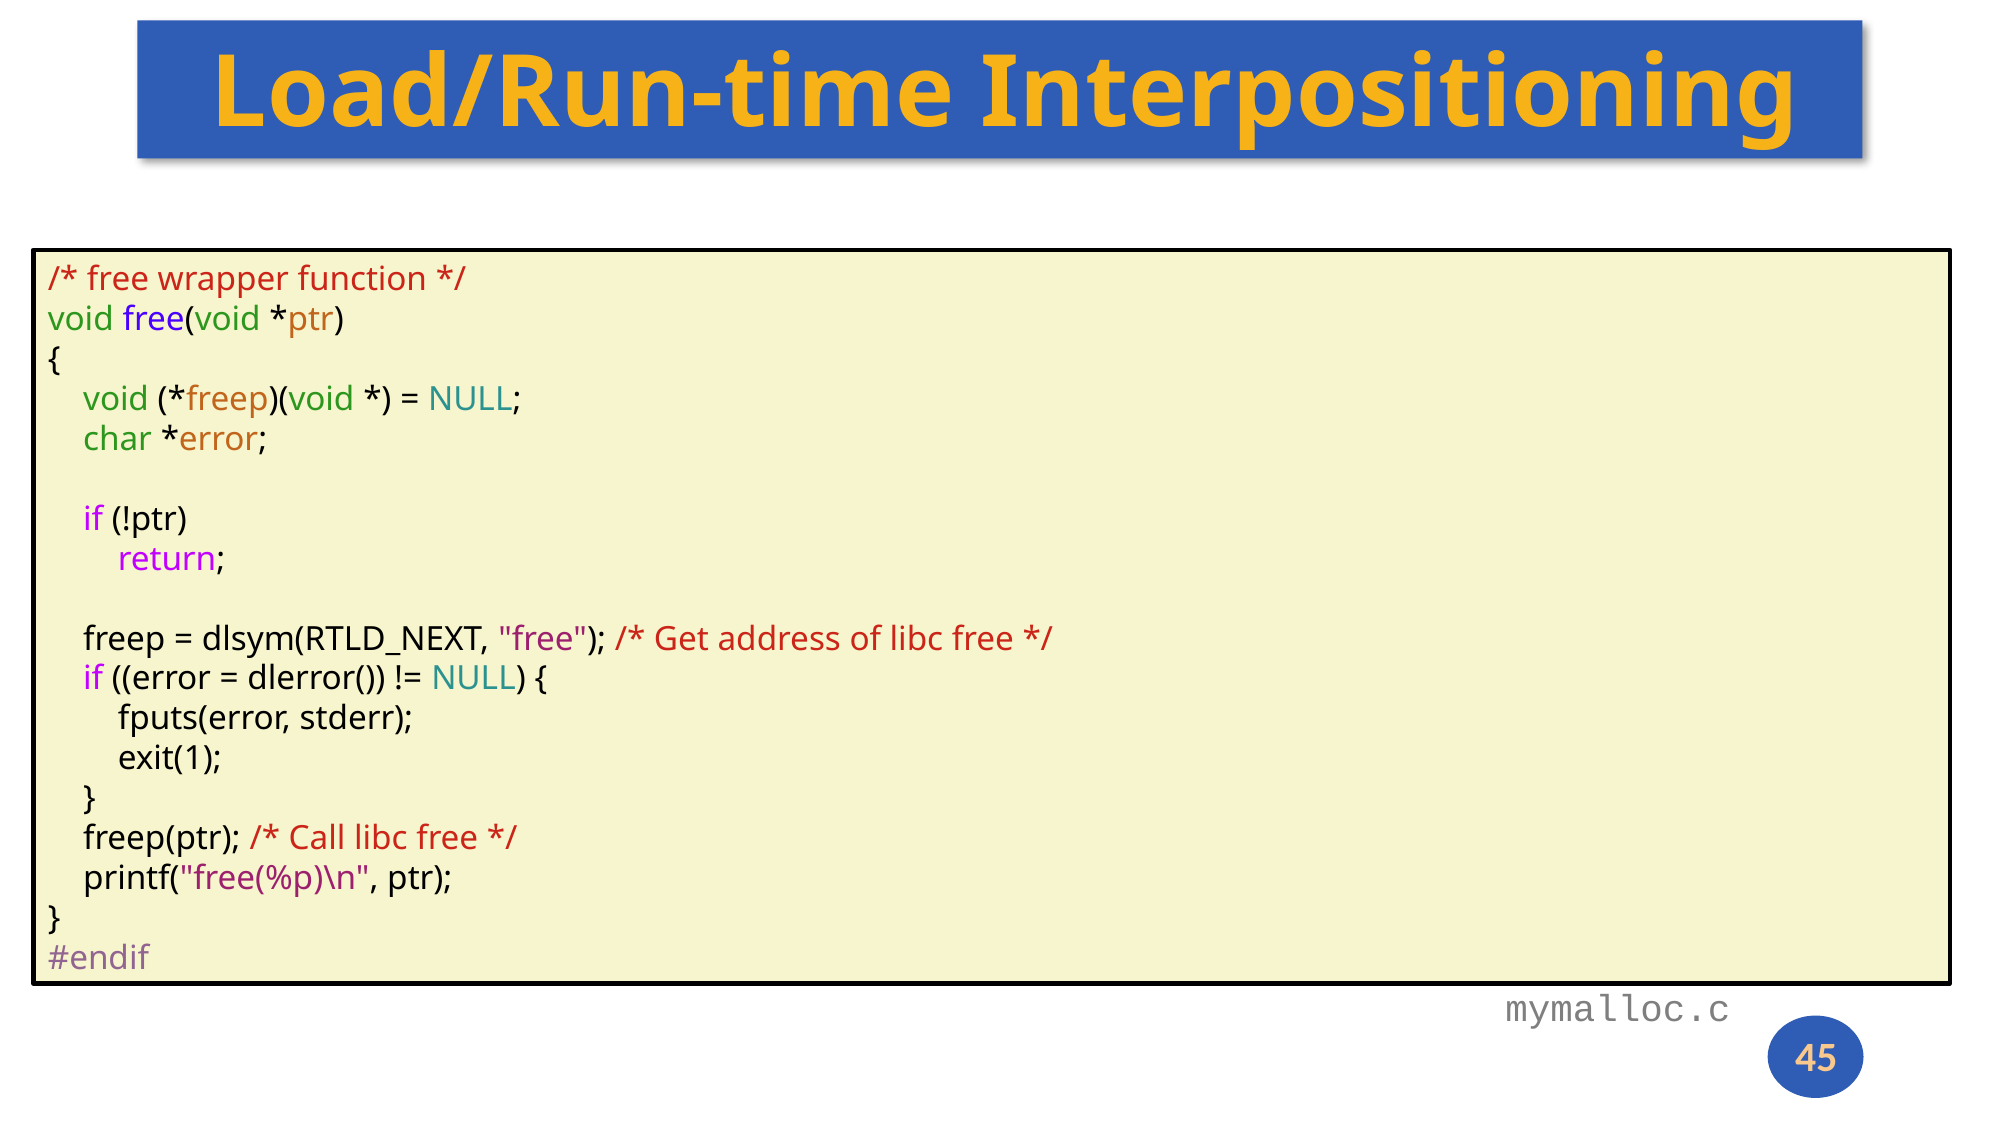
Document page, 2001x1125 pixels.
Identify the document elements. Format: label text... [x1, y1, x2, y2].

text_box mymalloc.c [1490, 976, 1746, 1037]
title Load/Run-time Interpositioning [137, 17, 1863, 156]
slide_number 45 [1767, 1015, 1866, 1095]
text_box /* free wrapper function */ void free(void *ptr) { void (*freep)(void *) = NULL; char *error; if (!ptr) return; freep = dlsym(RTLD_NEXT, "free"); /* Get address of libc free */ if ((error = dlerror()) != NULL) { fputs(error, stderr); exit(1); } freep(ptr); /* Call libc free */ printf("free(%p)\n", ptr); } #endif [33, 249, 1950, 984]
